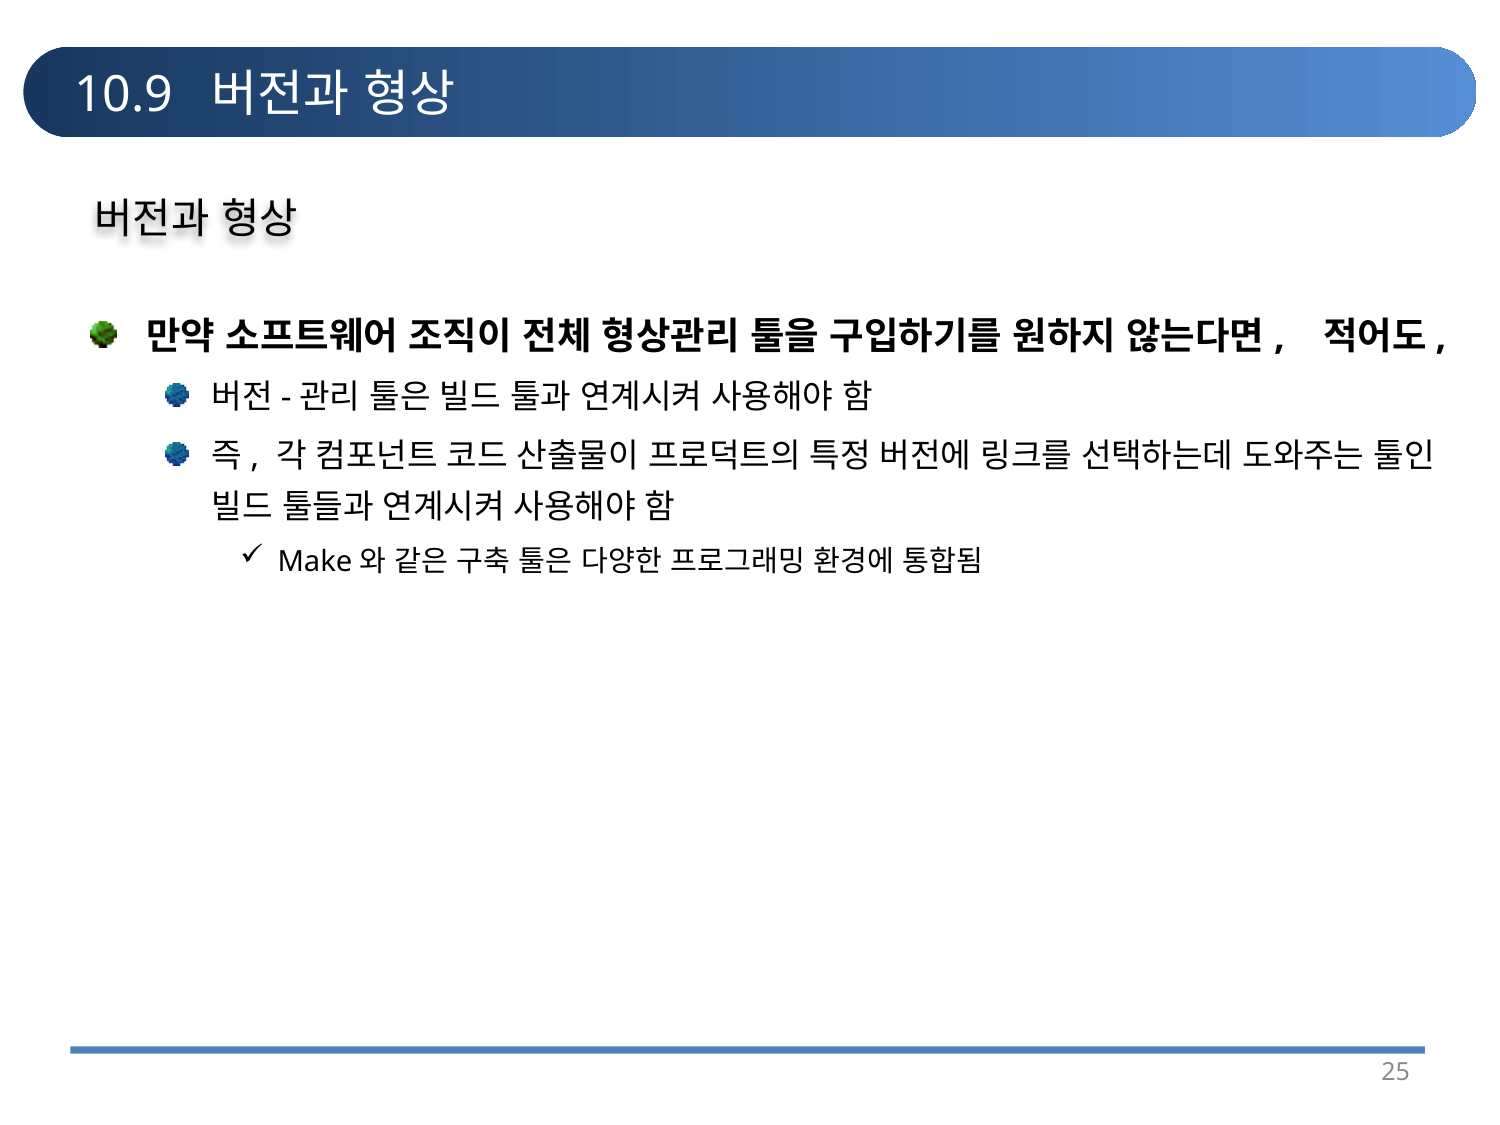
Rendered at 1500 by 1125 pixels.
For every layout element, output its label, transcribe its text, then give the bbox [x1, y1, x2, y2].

list 버전과 형상 [60, 180, 332, 255]
picture [165, 442, 189, 466]
picture [165, 383, 189, 407]
slide_number 25 [1074, 1042, 1425, 1103]
picture [90, 321, 117, 348]
list 만약 소프트웨어 조직이 전체 형상관리 툴을 구입하기를 원하지 않는다면, 적어도, 버전-관리 툴은 빌드 툴과 연계시켜 사용해야 함 즉, 각 컴포넌트 코드 산출물이 프로덕트의 특정 버전에 링크를 선택하는데 도와주는 툴인 빌드 툴들과 연계시켜 사용해야 함 Make와 같은 구축 툴은 다양한 프로그래밍 환경에 통합됨 [74, 290, 1471, 1006]
title 10.9 버전과 형상 [59, 56, 1410, 126]
